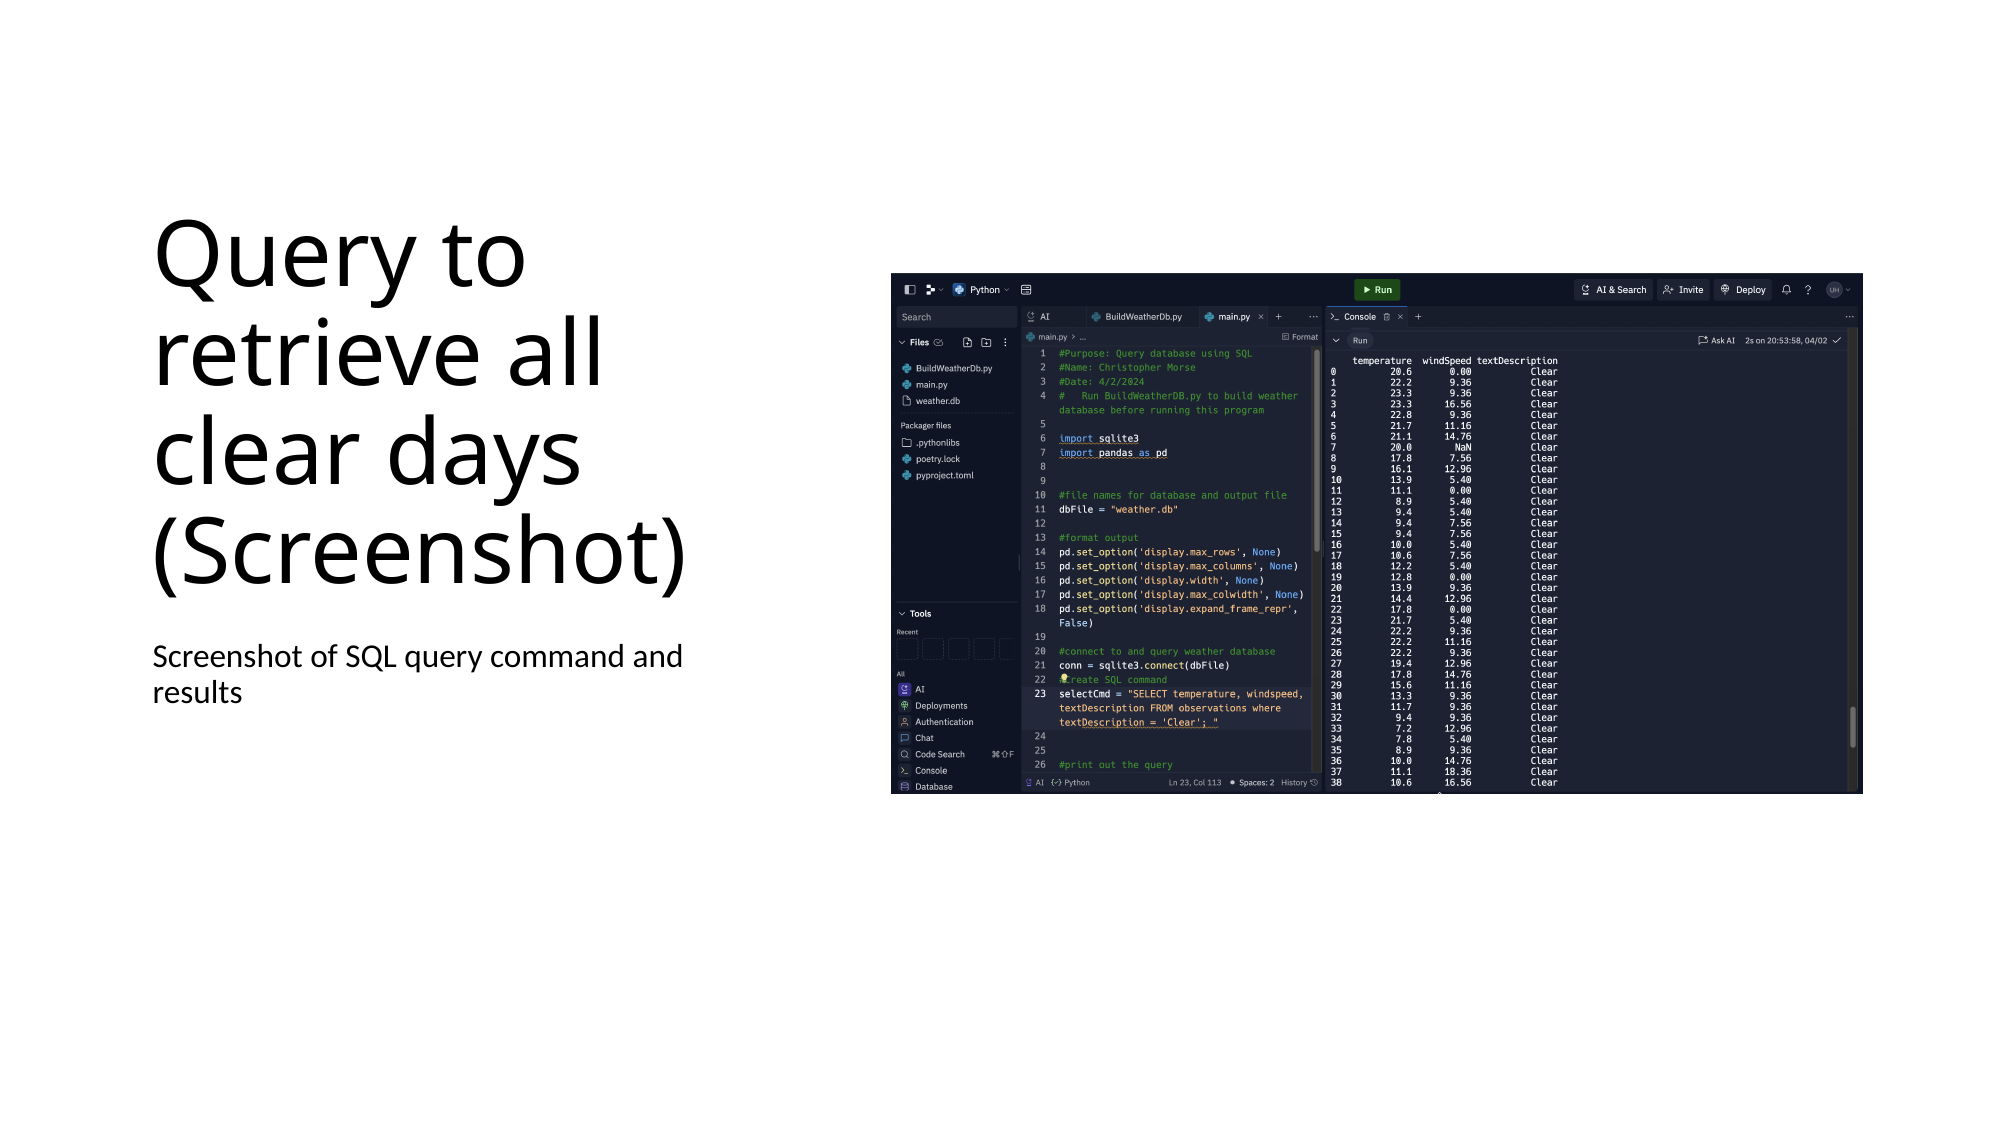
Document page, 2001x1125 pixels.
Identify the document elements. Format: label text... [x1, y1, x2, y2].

title Query to retrieve all clear days (Screenshot) [137, 161, 783, 612]
list Screenshot of SQL query command and results [137, 631, 783, 963]
picture [891, 273, 1863, 794]
